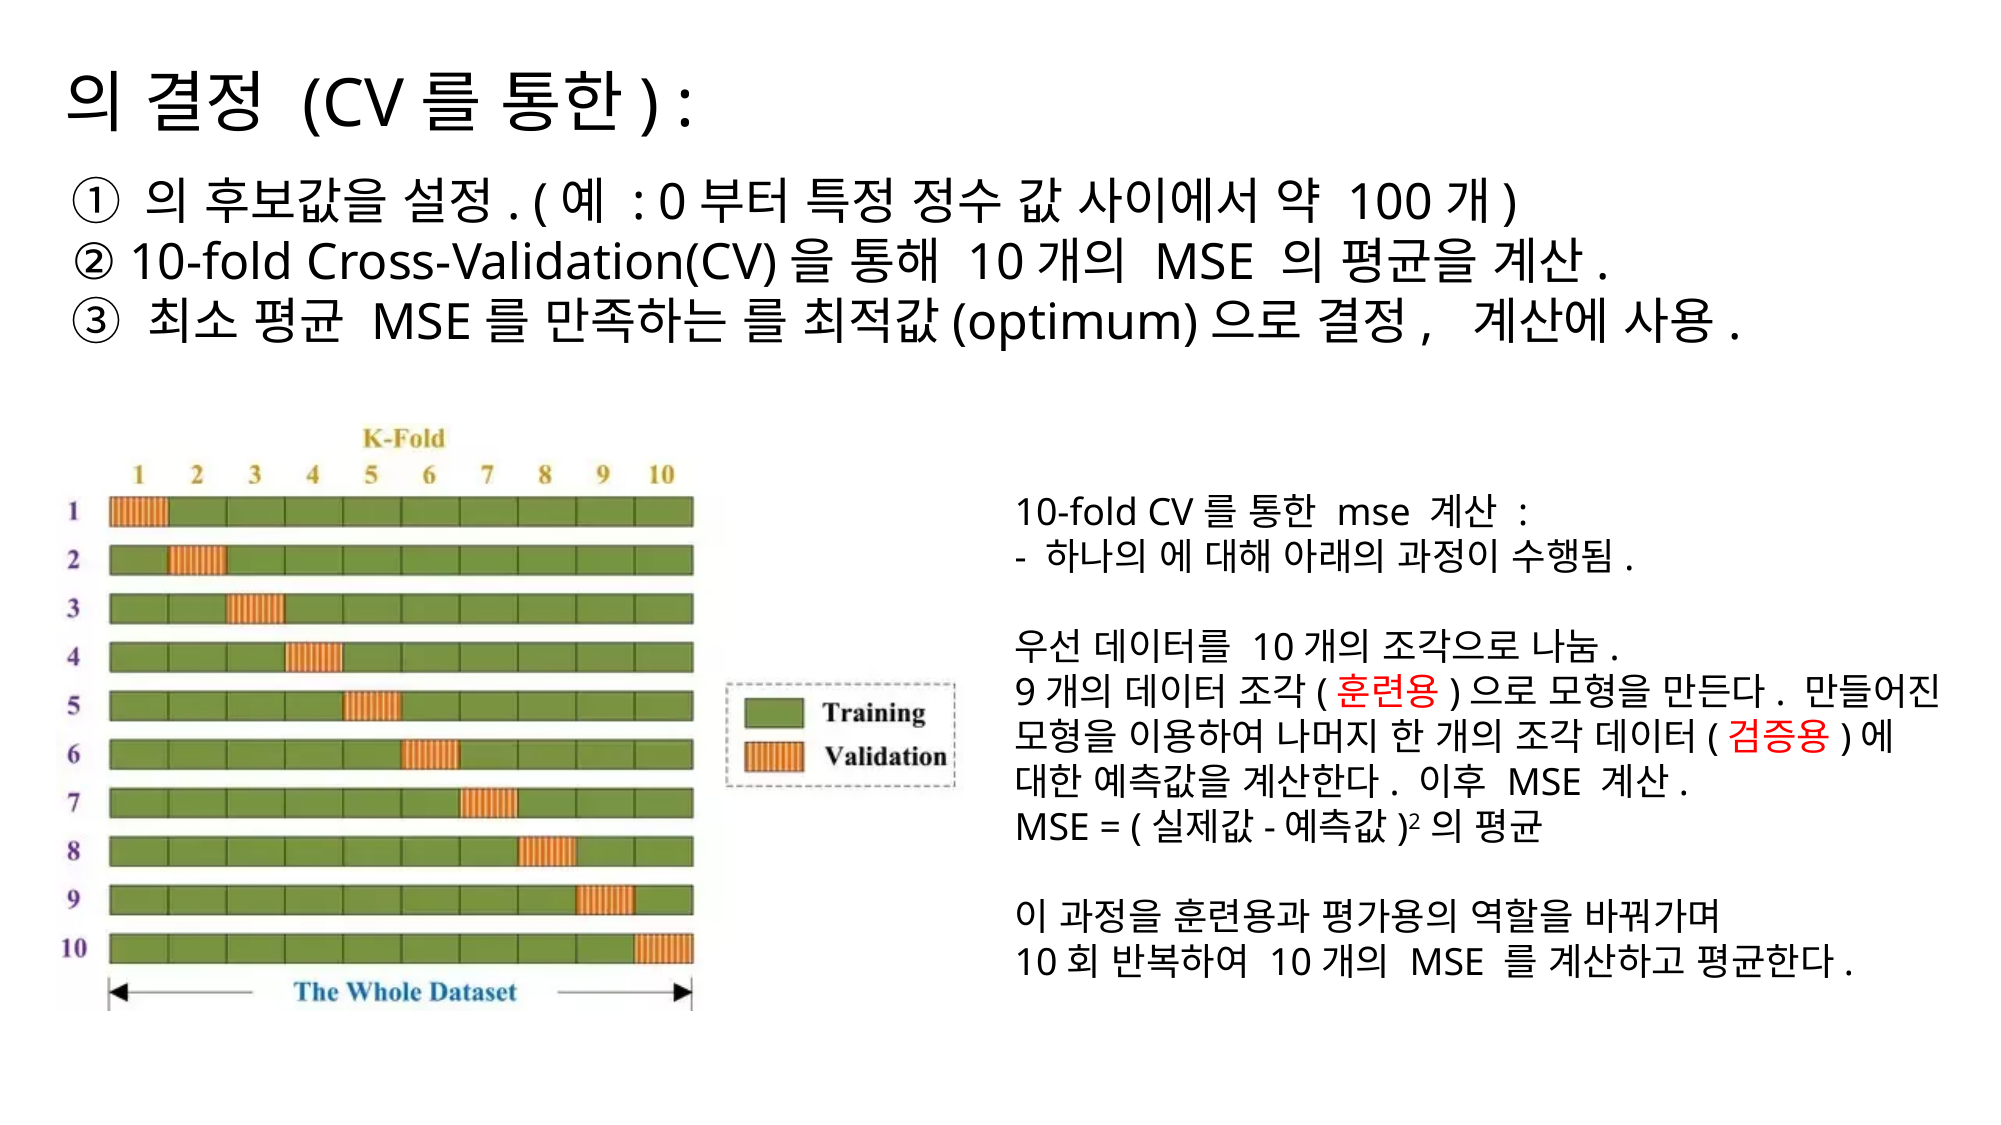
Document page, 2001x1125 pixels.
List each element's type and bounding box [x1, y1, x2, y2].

picture [56, 423, 965, 1011]
